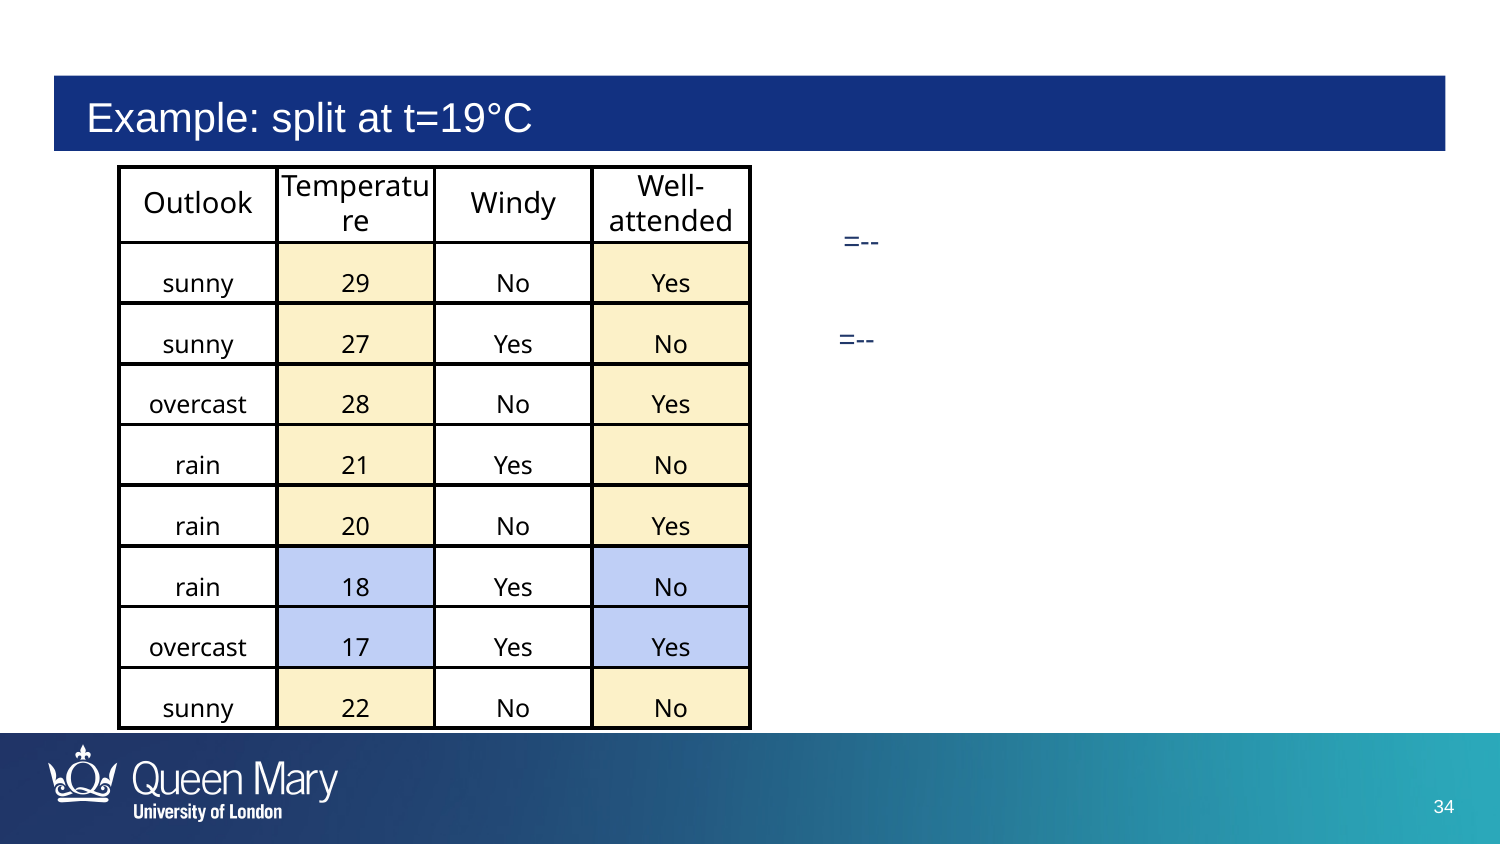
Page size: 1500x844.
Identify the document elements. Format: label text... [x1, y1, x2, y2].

table_cell rain [121, 426, 275, 483]
table_cell overcast [121, 608, 275, 666]
table_cell 27 [279, 305, 433, 362]
table_cell rain [121, 548, 275, 605]
table_cell sunny [121, 669, 275, 726]
table_cell 20 [279, 487, 433, 544]
table_cell 17 [279, 608, 433, 666]
table_cell Yes [436, 608, 590, 666]
table_header Windy [436, 169, 590, 241]
table_cell Yes [594, 366, 748, 423]
table_header Temperature [279, 169, 433, 241]
table_cell Yes [594, 244, 748, 301]
table_cell 21 [279, 426, 433, 483]
table_cell sunny [121, 244, 275, 301]
table_cell 22 [279, 669, 433, 726]
table_cell 18 [279, 548, 433, 605]
table_cell No [436, 366, 590, 423]
table_header Outlook [121, 169, 275, 241]
table_cell No [436, 244, 590, 301]
table_cell sunny [121, 305, 275, 362]
table_cell overcast [121, 366, 275, 423]
table_cell rain [121, 487, 275, 544]
table_cell No [594, 305, 748, 362]
table_cell No [594, 669, 748, 726]
picture [0, 733, 1500, 844]
table_cell Yes [436, 426, 590, 483]
table_cell 29 [279, 244, 433, 301]
table_cell Yes [436, 305, 590, 362]
table_cell No [436, 487, 590, 544]
table_cell No [436, 669, 590, 726]
table_cell No [594, 548, 748, 605]
table_header Well-attended [594, 169, 748, 241]
table_cell Yes [594, 487, 748, 544]
table_cell 28 [279, 366, 433, 423]
table_cell No [594, 426, 748, 483]
table_cell Yes [436, 548, 590, 605]
table_cell Yes [594, 608, 748, 666]
title Example: split at t=19°C [71, 89, 1429, 135]
